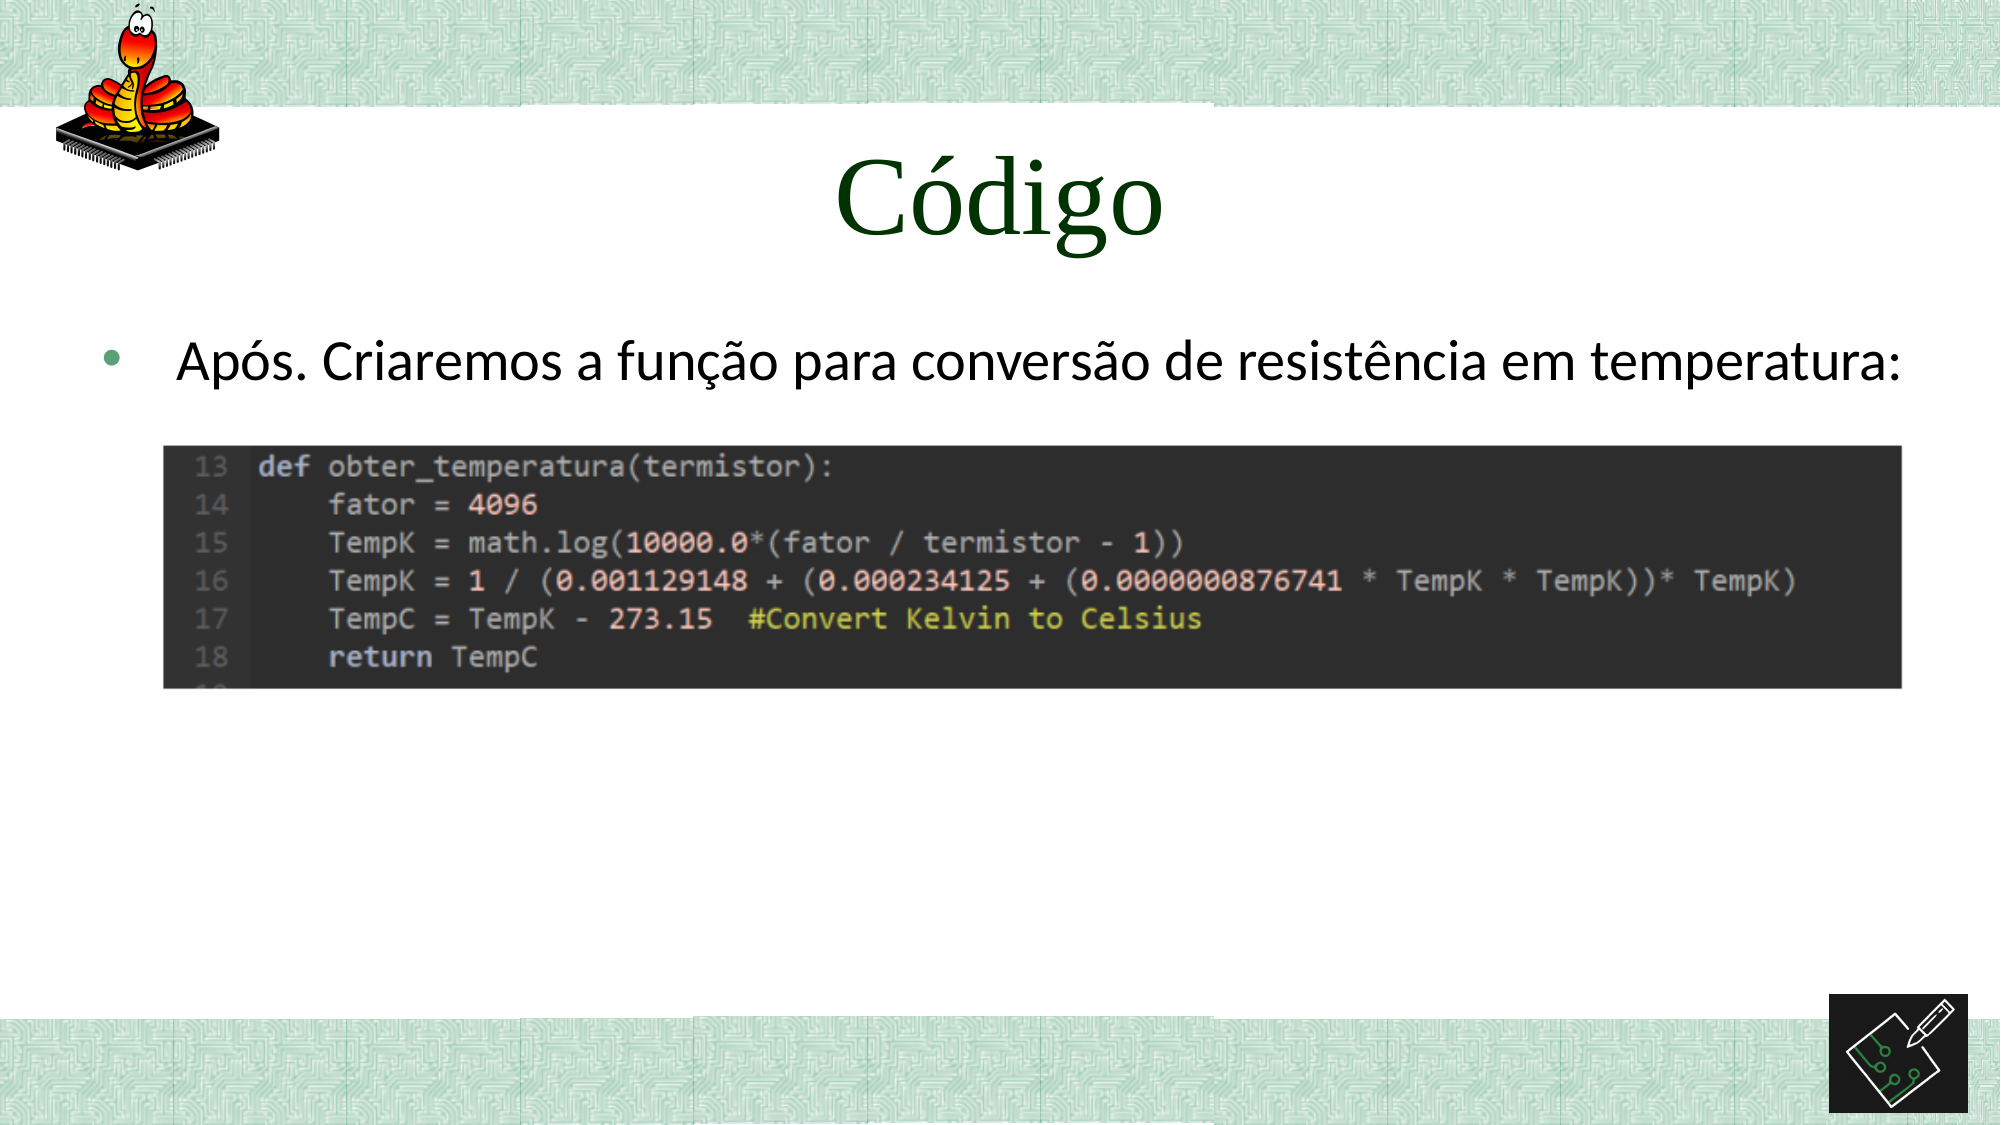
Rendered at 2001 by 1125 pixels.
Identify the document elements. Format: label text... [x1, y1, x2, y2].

picture [0, 0, 2000, 173]
list Após. Criaremos a função para conversão de resistência em temperatura: [86, 322, 1953, 975]
picture [142, 437, 1924, 700]
title Código [137, 103, 1863, 308]
picture [0, 994, 2000, 1125]
